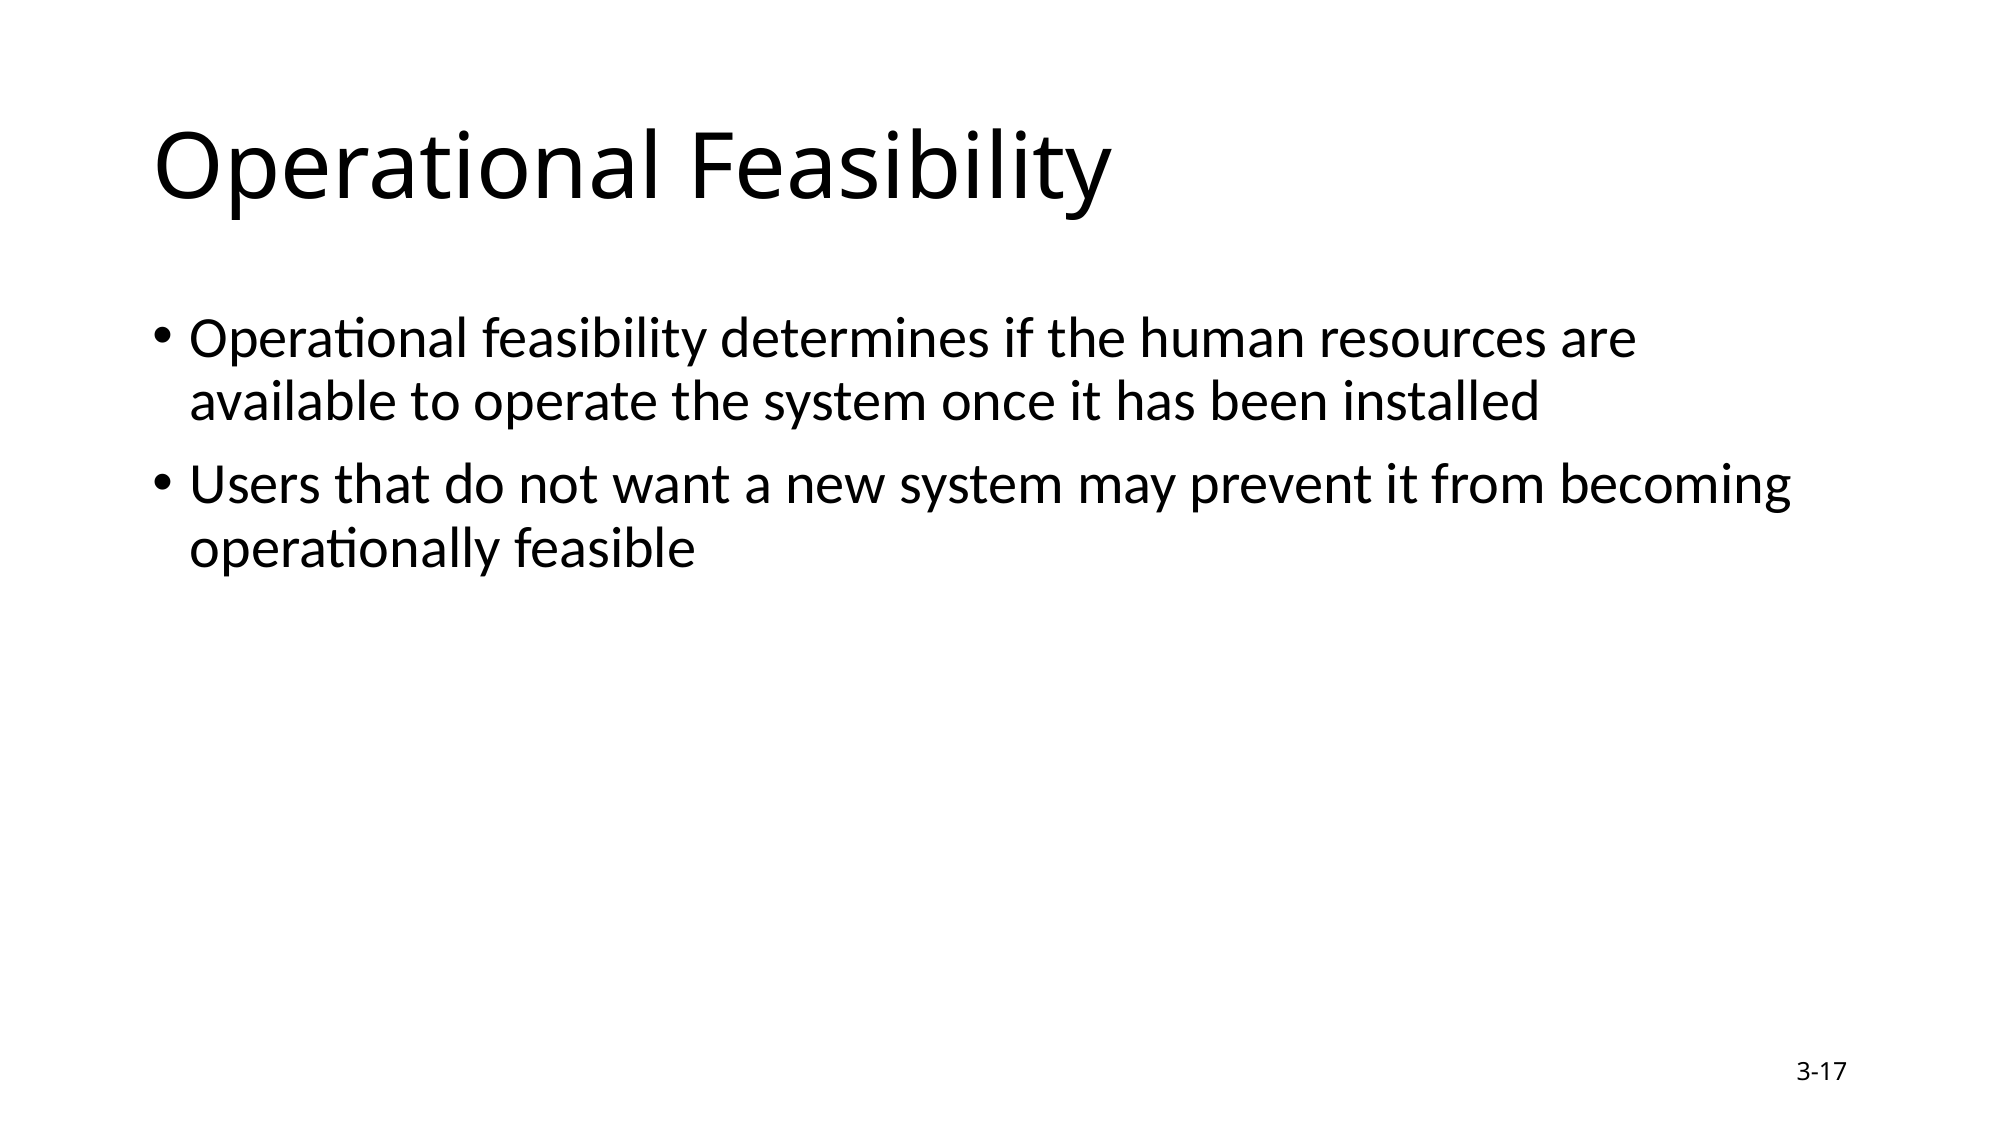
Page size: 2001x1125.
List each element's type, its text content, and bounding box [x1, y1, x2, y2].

title Operational Feasibility [137, 59, 1863, 278]
slide_number 3-17 [1412, 1042, 1863, 1103]
list Operational feasibility determines if the human resources are available to operate the system once it has been installed Users that do not want a new system may prevent it from becoming operationally feasible [137, 299, 1863, 1014]
